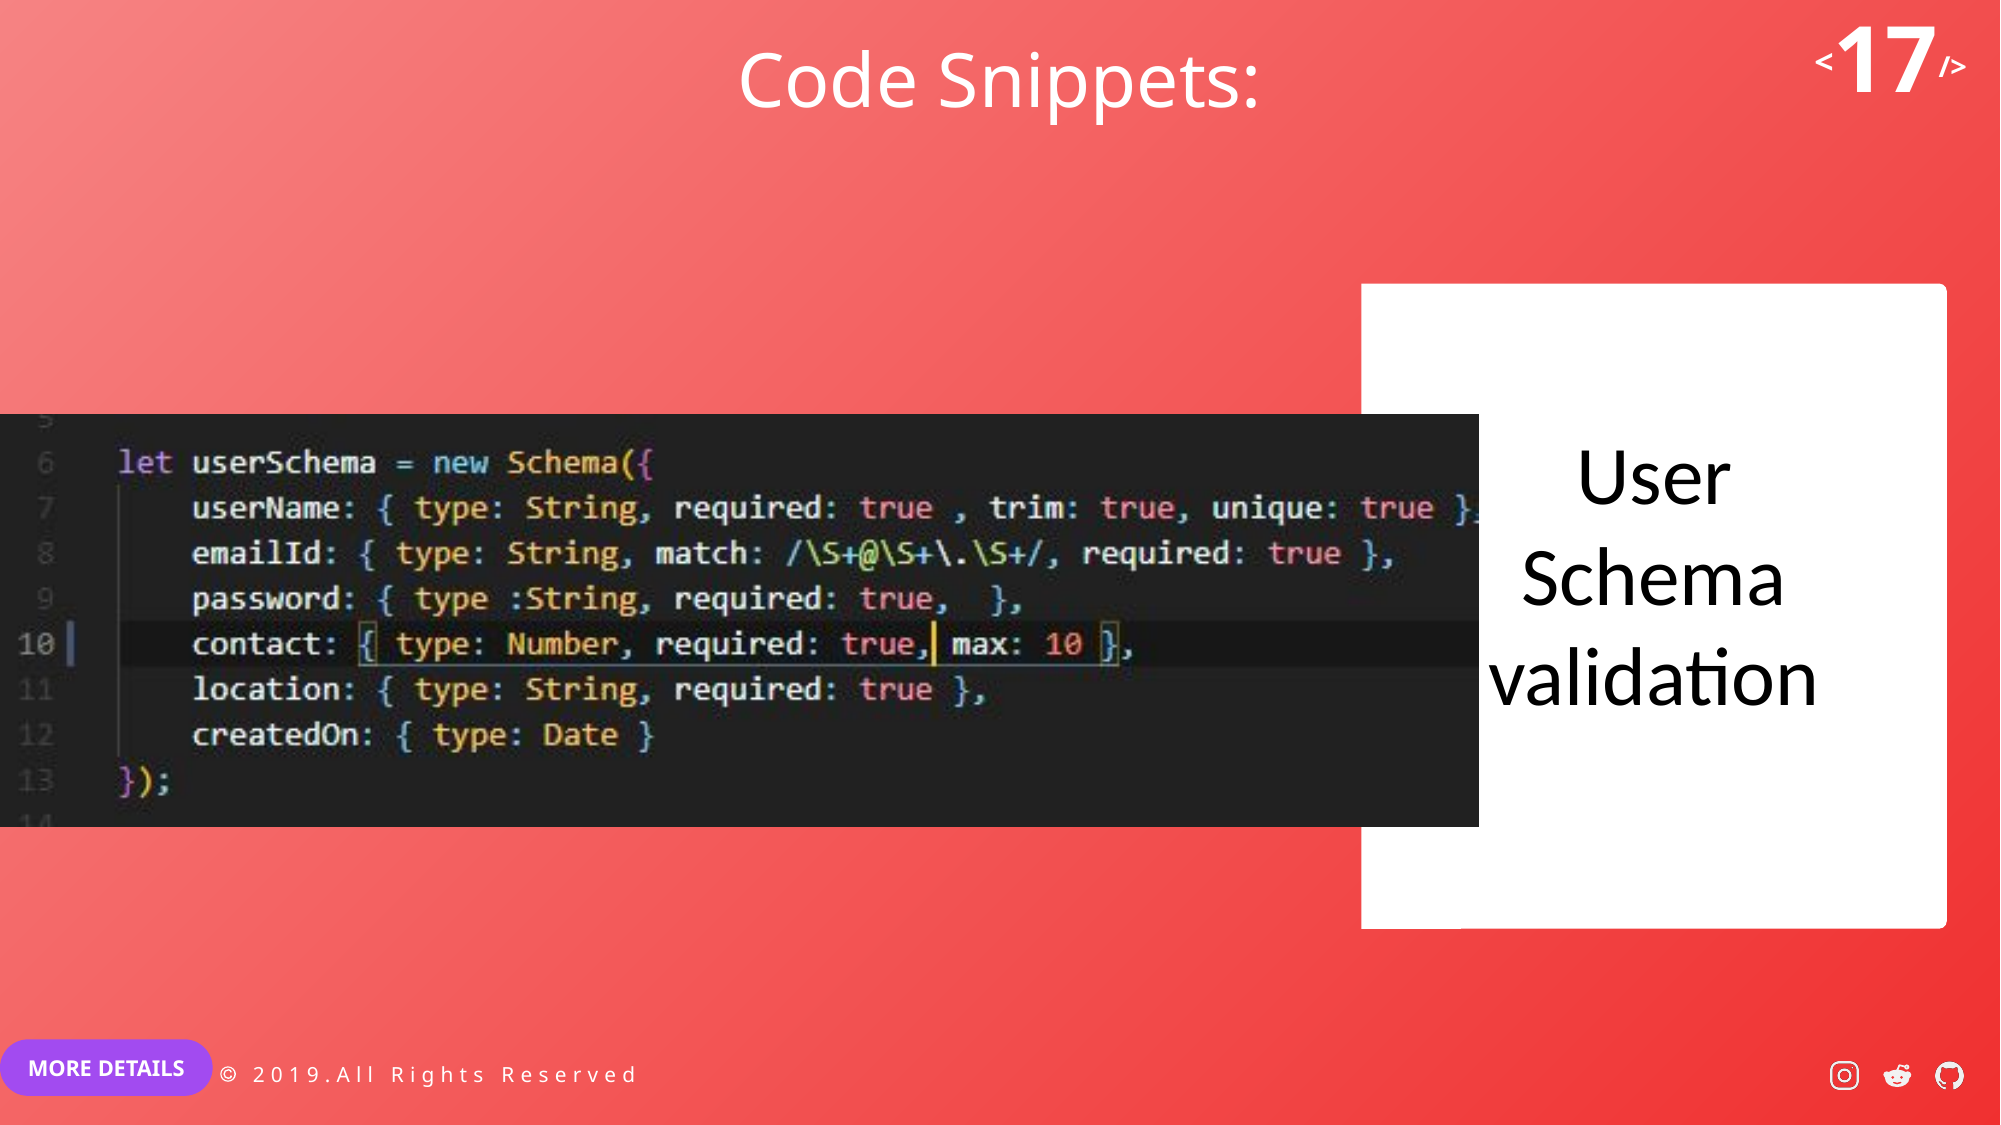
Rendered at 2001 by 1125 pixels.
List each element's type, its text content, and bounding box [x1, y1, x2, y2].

picture [1830, 1061, 1859, 1090]
picture [0, 414, 1479, 828]
text_box MORE DETAILS [0, 1038, 214, 1097]
text_box User Schema validation [1479, 414, 1875, 729]
text_box Code Snippets: [369, 25, 1631, 130]
text_box Do not allow user to create existing username [1360, 282, 1948, 930]
picture [1935, 1061, 1964, 1090]
